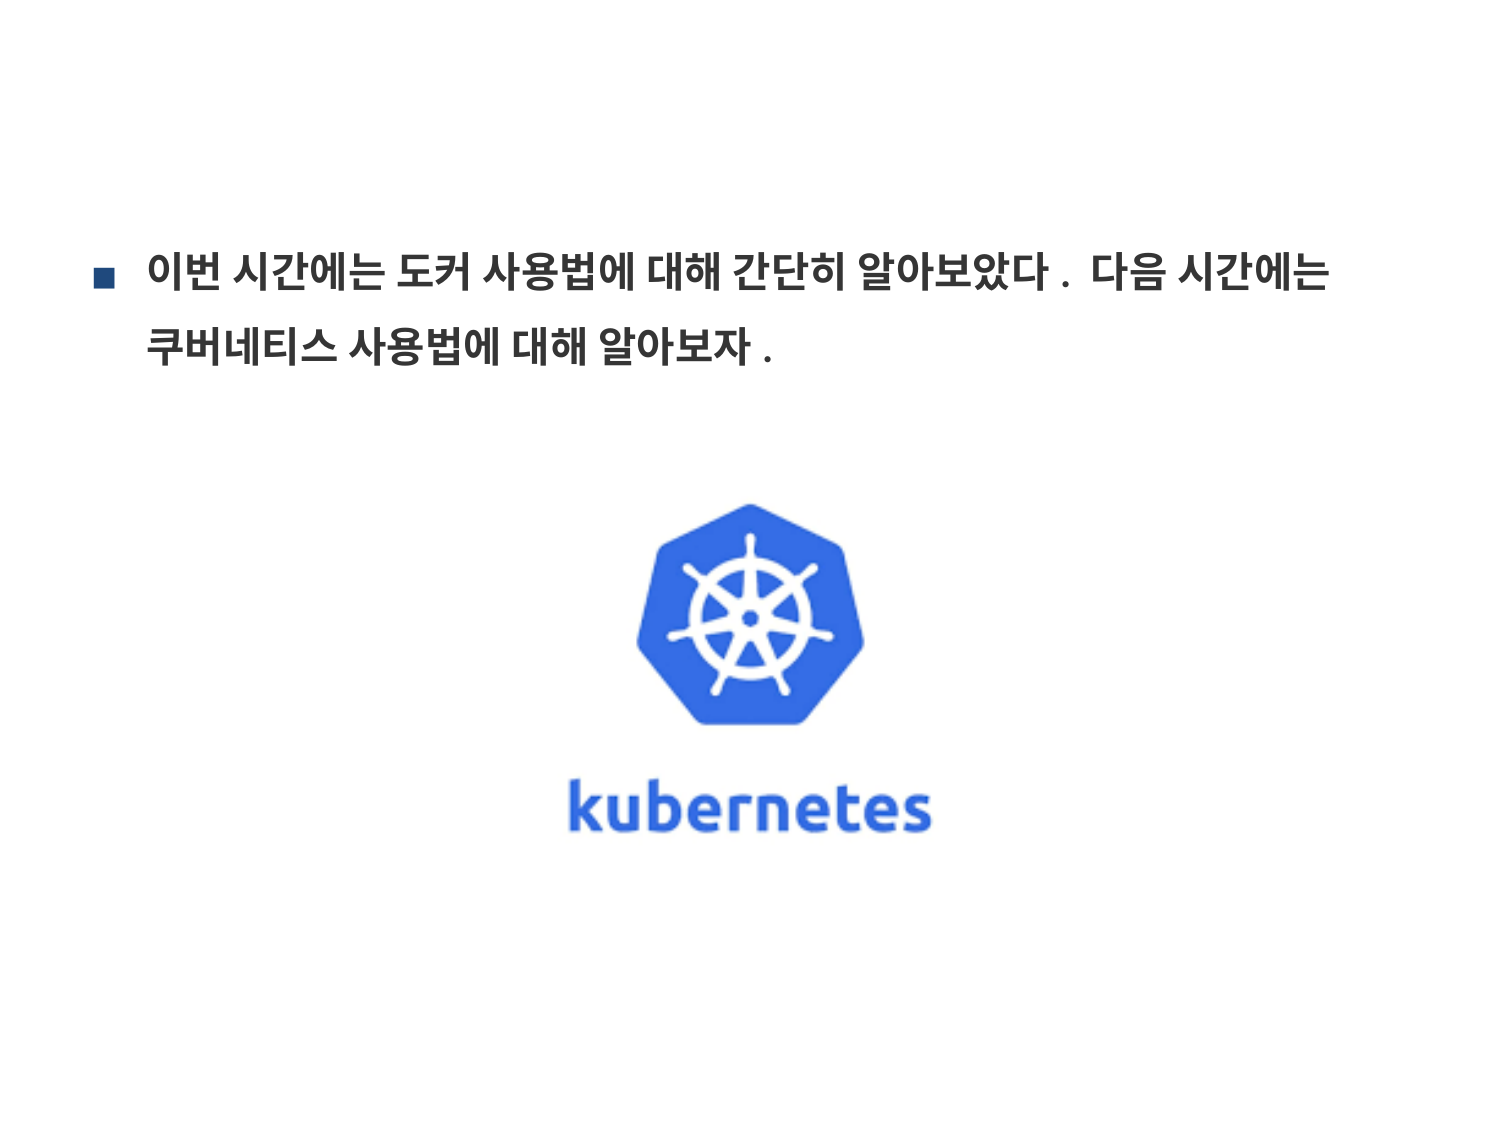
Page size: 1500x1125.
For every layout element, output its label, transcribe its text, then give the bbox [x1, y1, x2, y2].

picture [361, 478, 1139, 868]
text_box 이번 시간에는 도커 사용법에 대해 간단히 알아보았다. 다음 시간에는 쿠버네티스 사용법에 대해 알아보자. [74, 213, 1425, 587]
